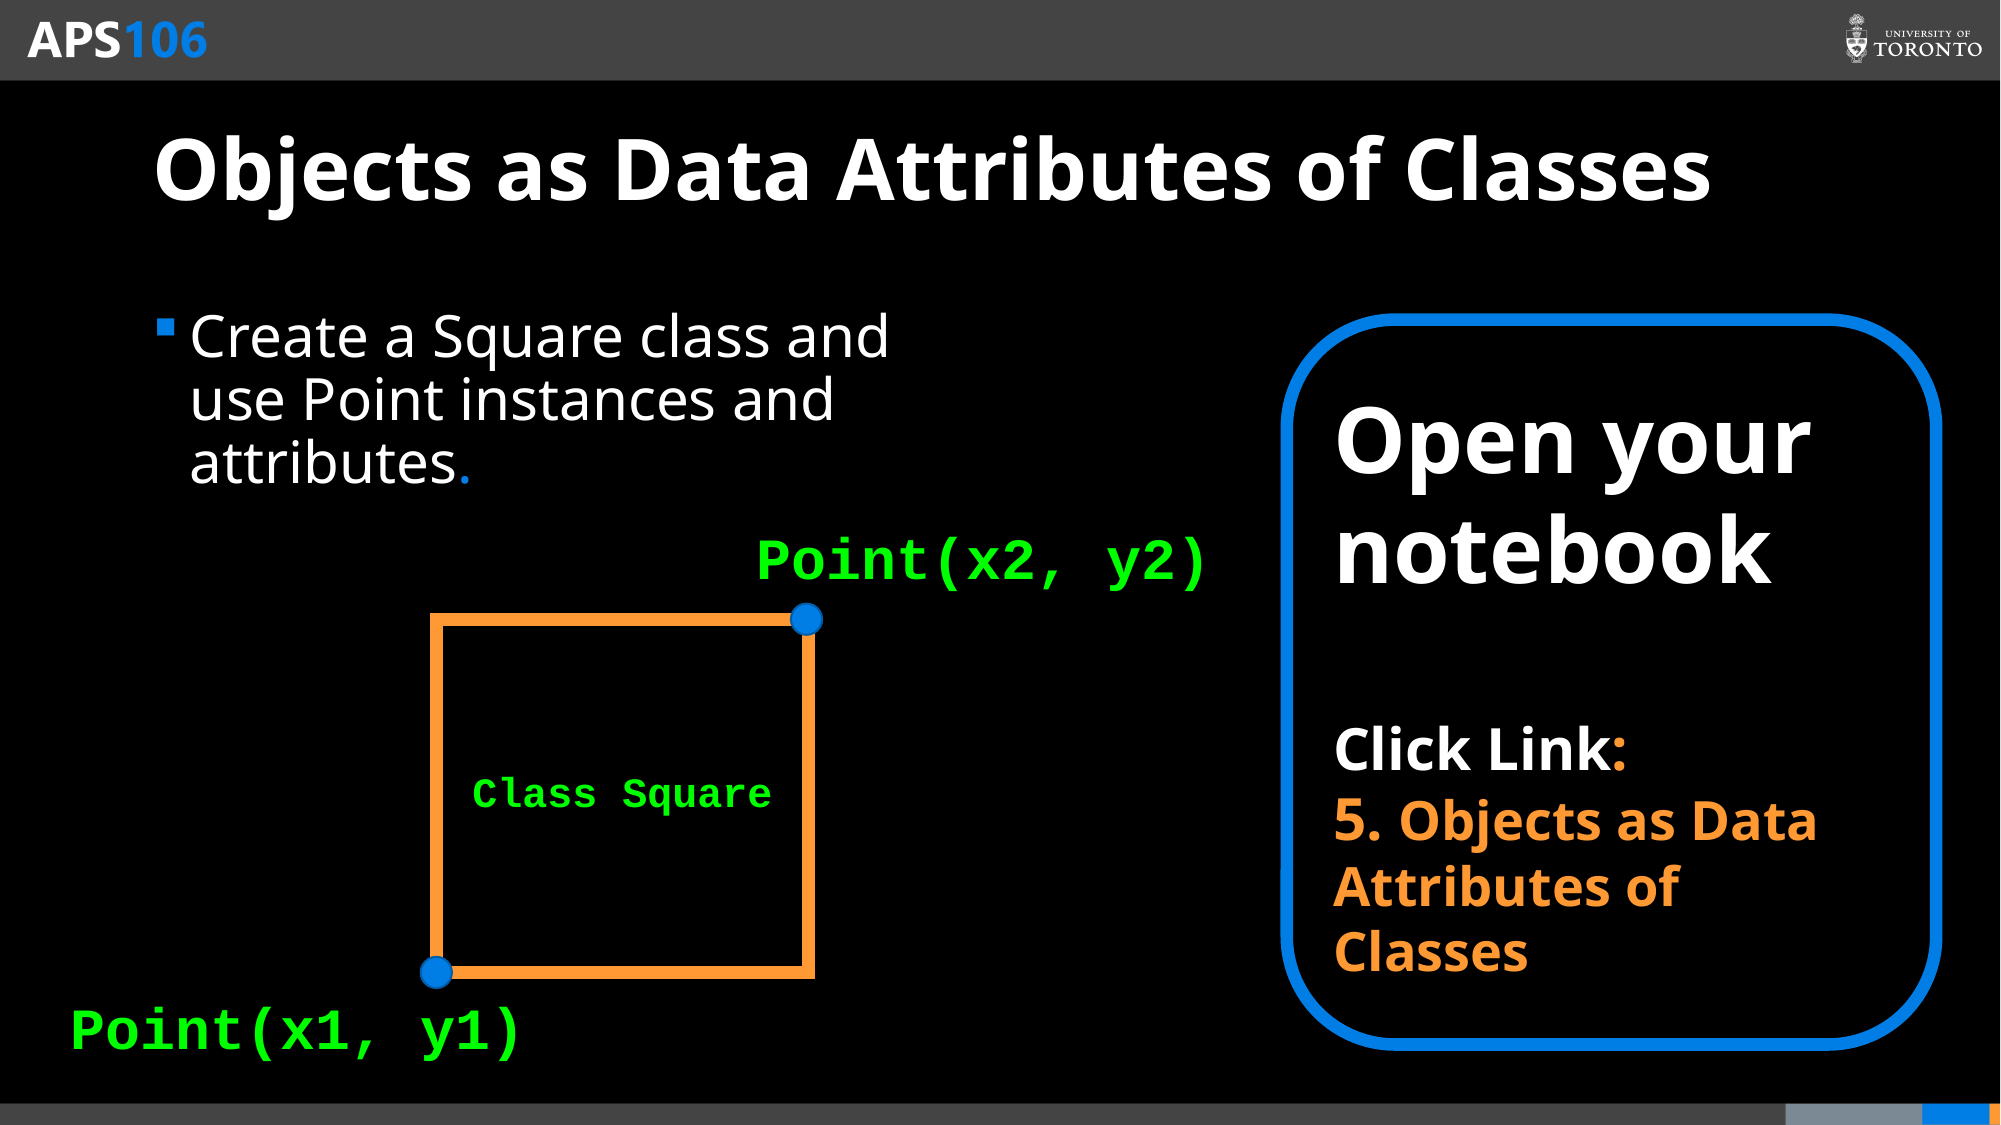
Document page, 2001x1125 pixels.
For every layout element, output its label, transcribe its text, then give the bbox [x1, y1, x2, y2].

text_box Point(x1, y1) [55, 983, 541, 1069]
text_box [435, 618, 809, 973]
list Create a Square class and use Point instances and attributes. [137, 299, 969, 1093]
text_box [419, 955, 453, 983]
text_box Point(x2, y2) [741, 513, 1227, 599]
text_box [789, 602, 824, 636]
text_box Class Square [457, 758, 788, 823]
title Objects as Data Attributes of Classes [137, 119, 1863, 227]
text_box Open your notebook Click Link: 5. Objects as Data Attributes of Classes [1285, 318, 1938, 1046]
picture [0, 0, 2001, 1125]
